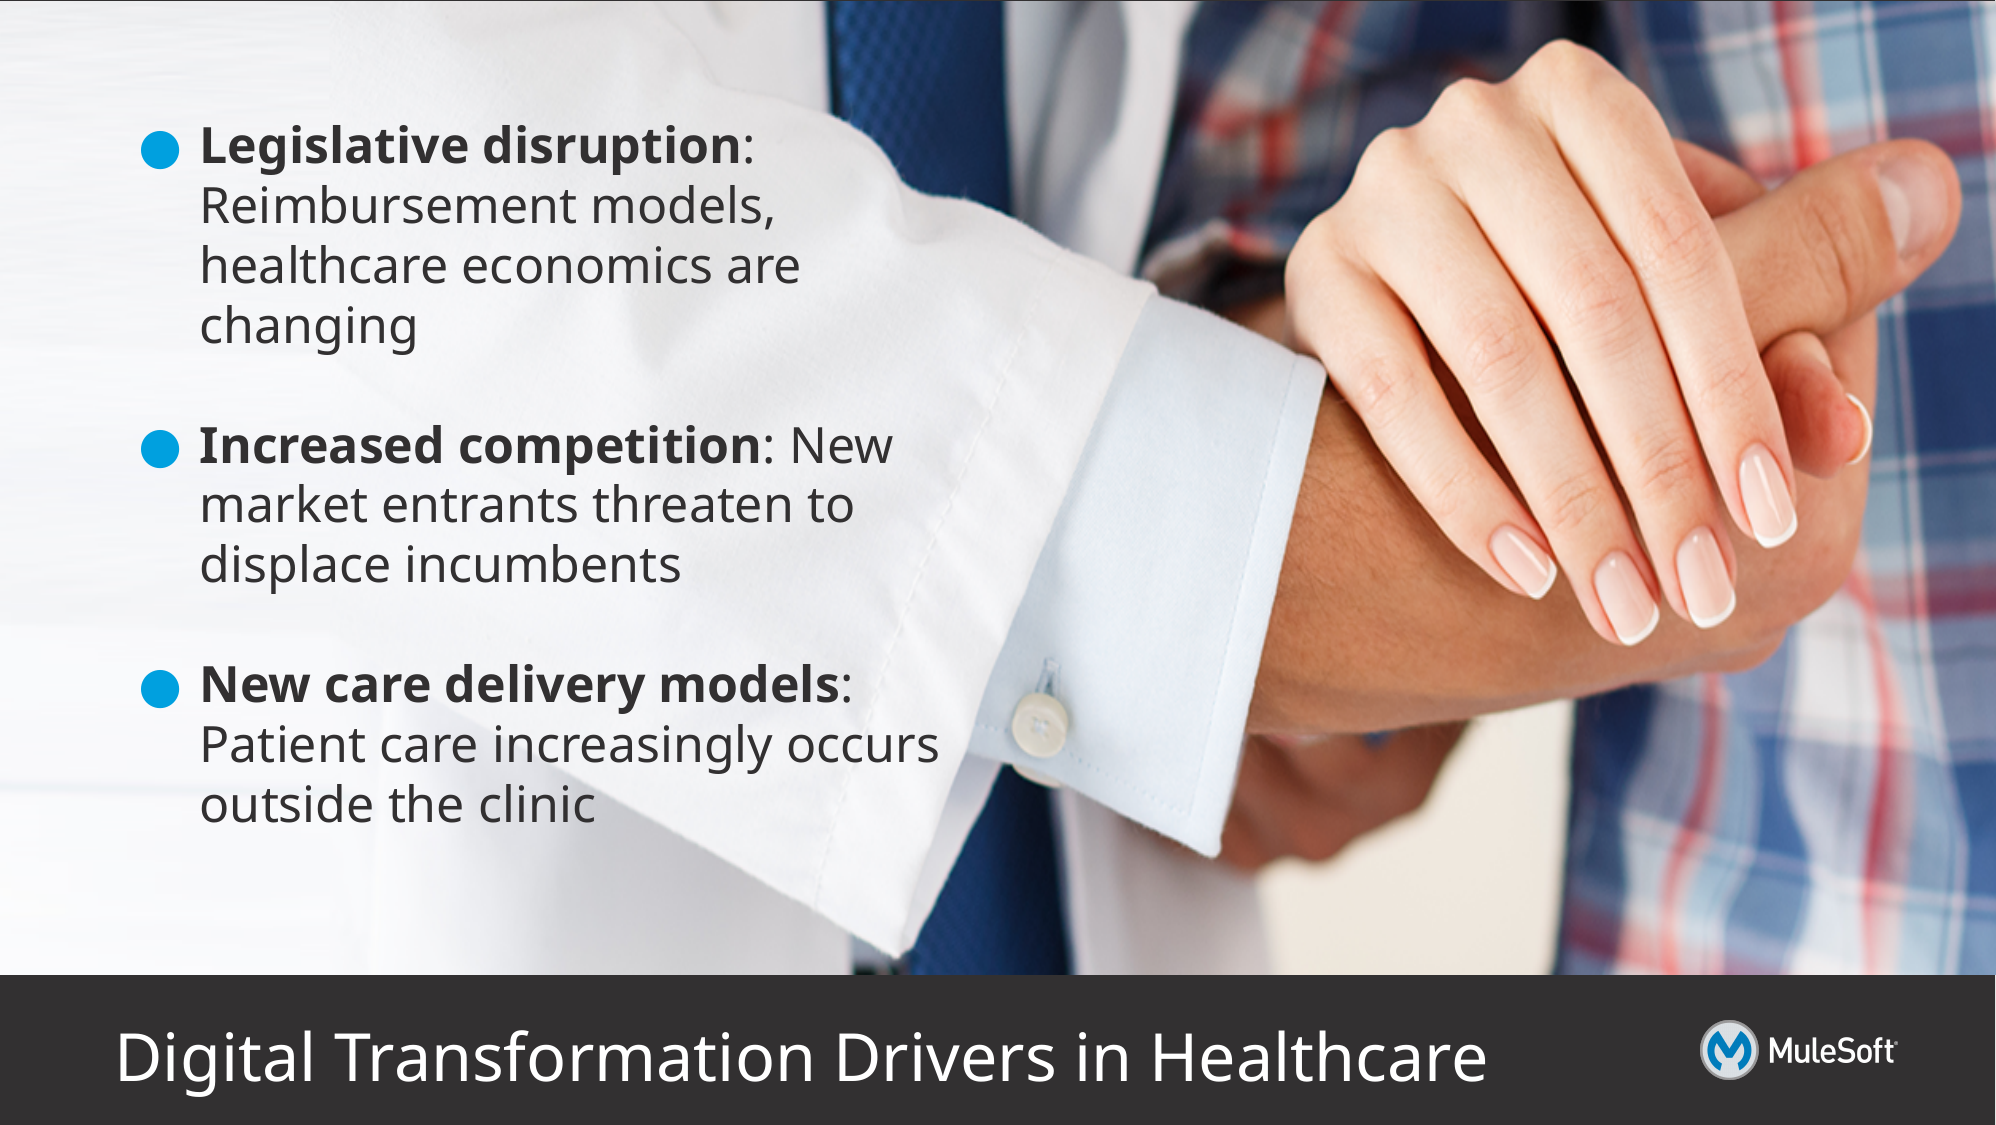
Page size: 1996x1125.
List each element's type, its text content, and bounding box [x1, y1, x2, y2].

picture [1700, 1020, 1898, 1080]
picture [0, 1, 1996, 976]
title Digital Transformation Drivers in Healthcare [99, 987, 1653, 1124]
